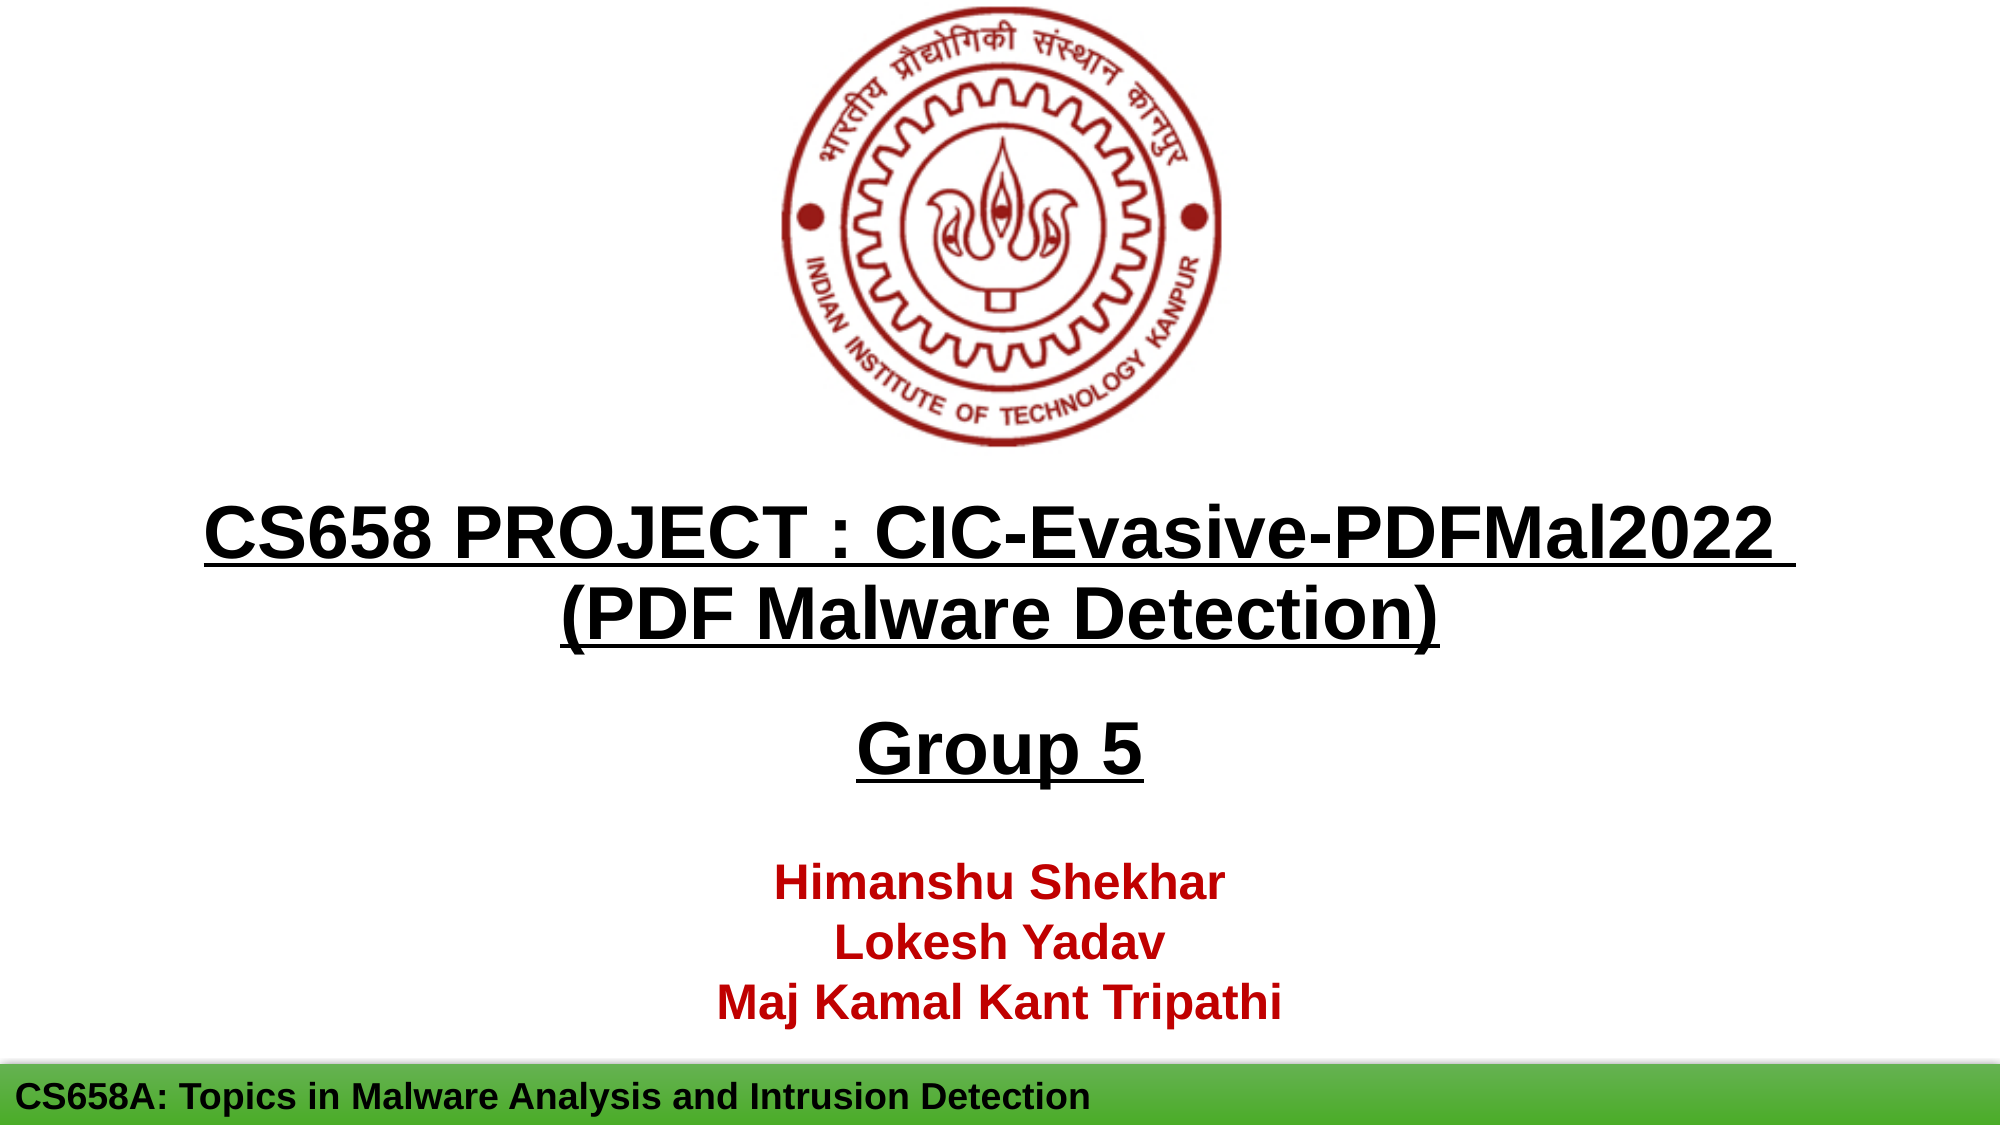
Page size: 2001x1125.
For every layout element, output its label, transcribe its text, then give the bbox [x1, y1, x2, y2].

title CS658 PROJECT : CIC-Evasive-PDFMal2022 (PDF Malware Detection) [0, 489, 2000, 664]
text_box Group 5 Himanshu Shekhar Lokesh Yadav Maj Kamal Kant Tripathi [439, 692, 1561, 1097]
picture [757, 0, 1243, 462]
text_box [249, 687, 1750, 983]
text_box CS658A: Topics in Malware Analysis and Intrusion Detection [0, 1064, 2000, 1125]
